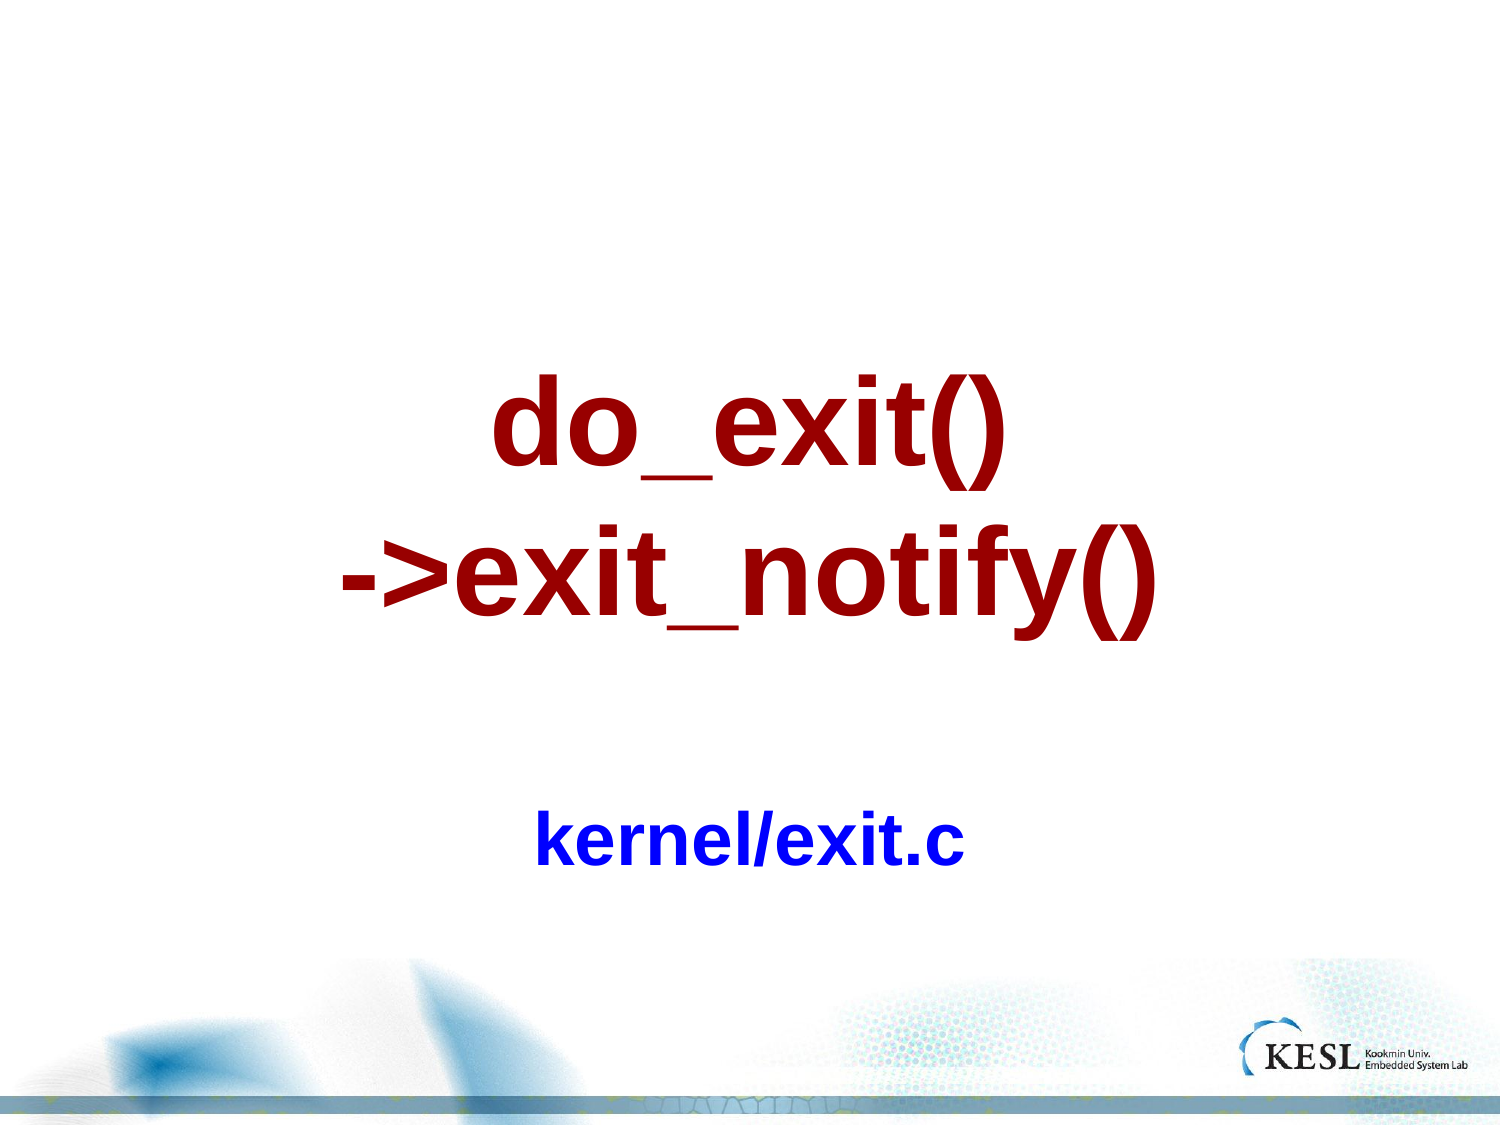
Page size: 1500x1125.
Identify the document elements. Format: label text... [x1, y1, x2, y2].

list do_exit() ->exit_notify() kernel/exit.c [75, 175, 1425, 1005]
picture [0, 0, 1500, 1125]
